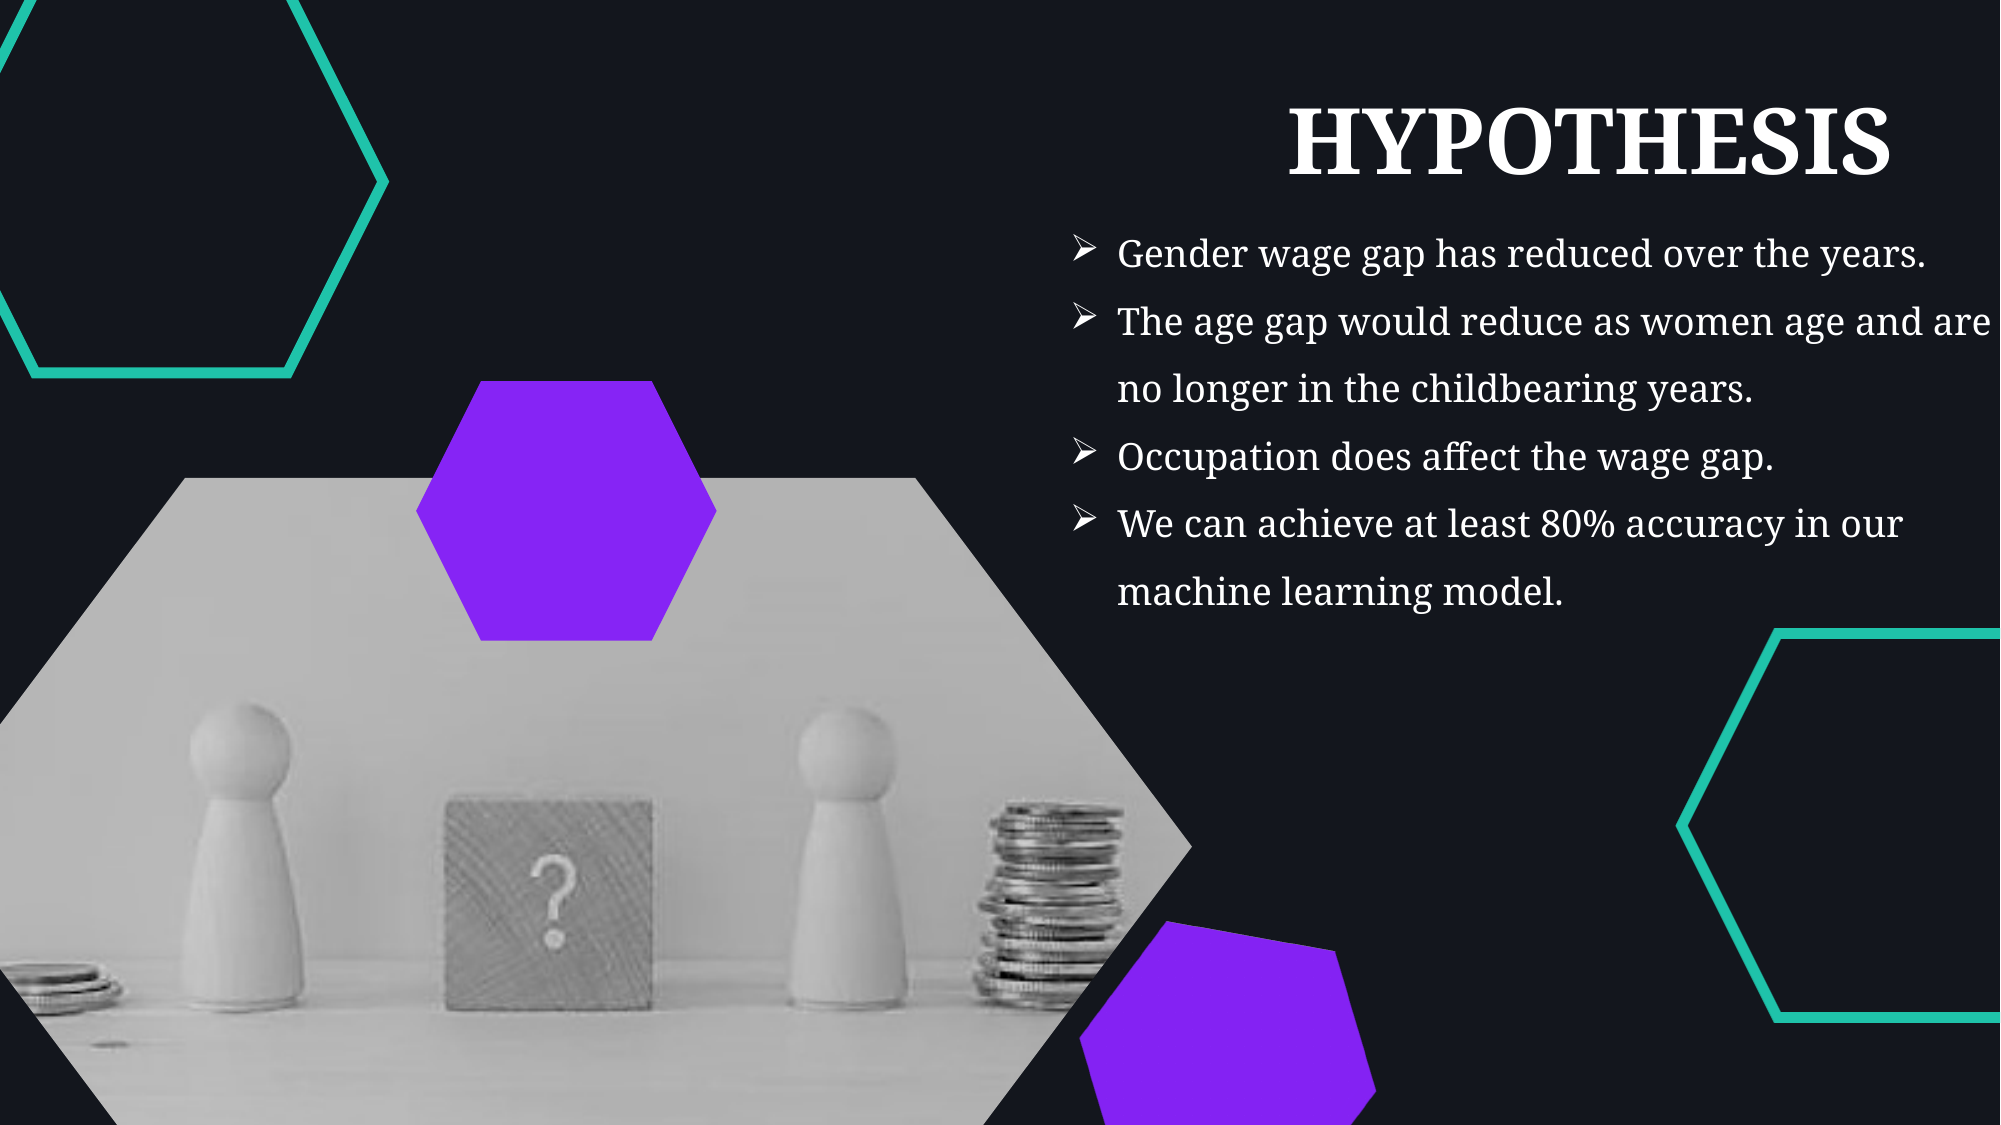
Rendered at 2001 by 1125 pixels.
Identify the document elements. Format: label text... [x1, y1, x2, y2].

text_box Gender wage gap has reduced over the years. The age gap would reduce as women age and are no longer in the childbearing years. Occupation does affect the wage gap. We can achieve at least 80% accuracy in our machine learning model. [1055, 200, 2001, 621]
picture [0, 477, 1399, 1125]
text_box HYPOTHESIS [1272, 75, 1910, 200]
text_box [0, 0, 385, 374]
text_box [441, 388, 692, 477]
picture [1675, 628, 2001, 1023]
